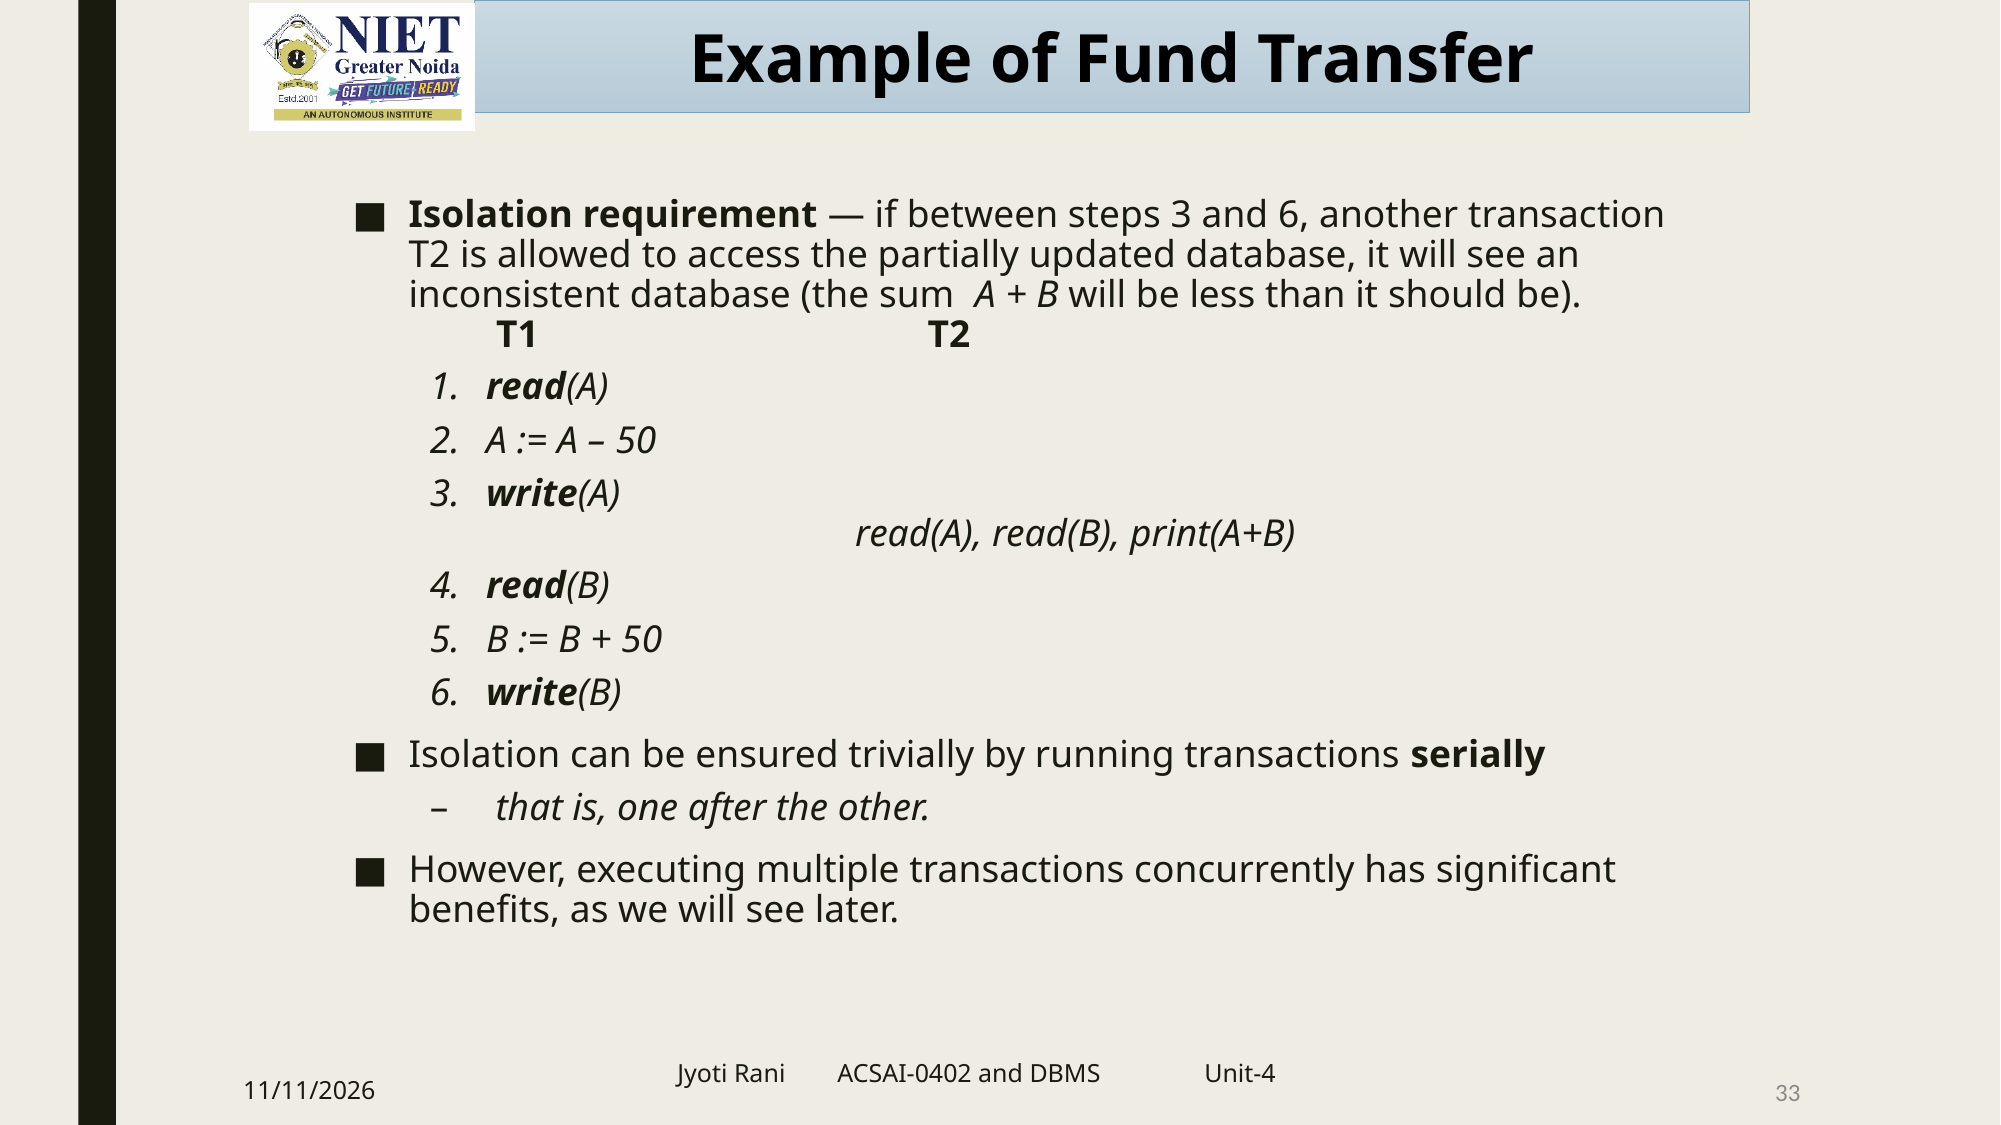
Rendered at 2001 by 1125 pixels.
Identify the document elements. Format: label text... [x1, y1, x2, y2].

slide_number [228, 1058, 426, 1125]
text_box Example of Fund Transfer [474, 0, 1750, 113]
picture [249, 3, 475, 131]
slide_number 33 [1553, 1058, 1816, 1125]
list Isolation requirement — if between steps 3 and 6, another transaction T2 is allowed to access the partially updated database, it will see an inconsistent database (the sum A + B will be less than it should be). T1 T2 1. read(A) 2. A := A – 50 3. write(A) read(A), read(B), print(A+B) 4. read(B) 5. B := B + 50 6. write(B) Isolation can be ensured trivially by running transactions serially that is, one after the other. However, executing multiple transactions concurrently has significant benefits, as we will see later. [337, 187, 1688, 963]
footer Jyoti Rani ACSAI-0402 and DBMS Unit-4 [662, 1042, 1488, 1103]
